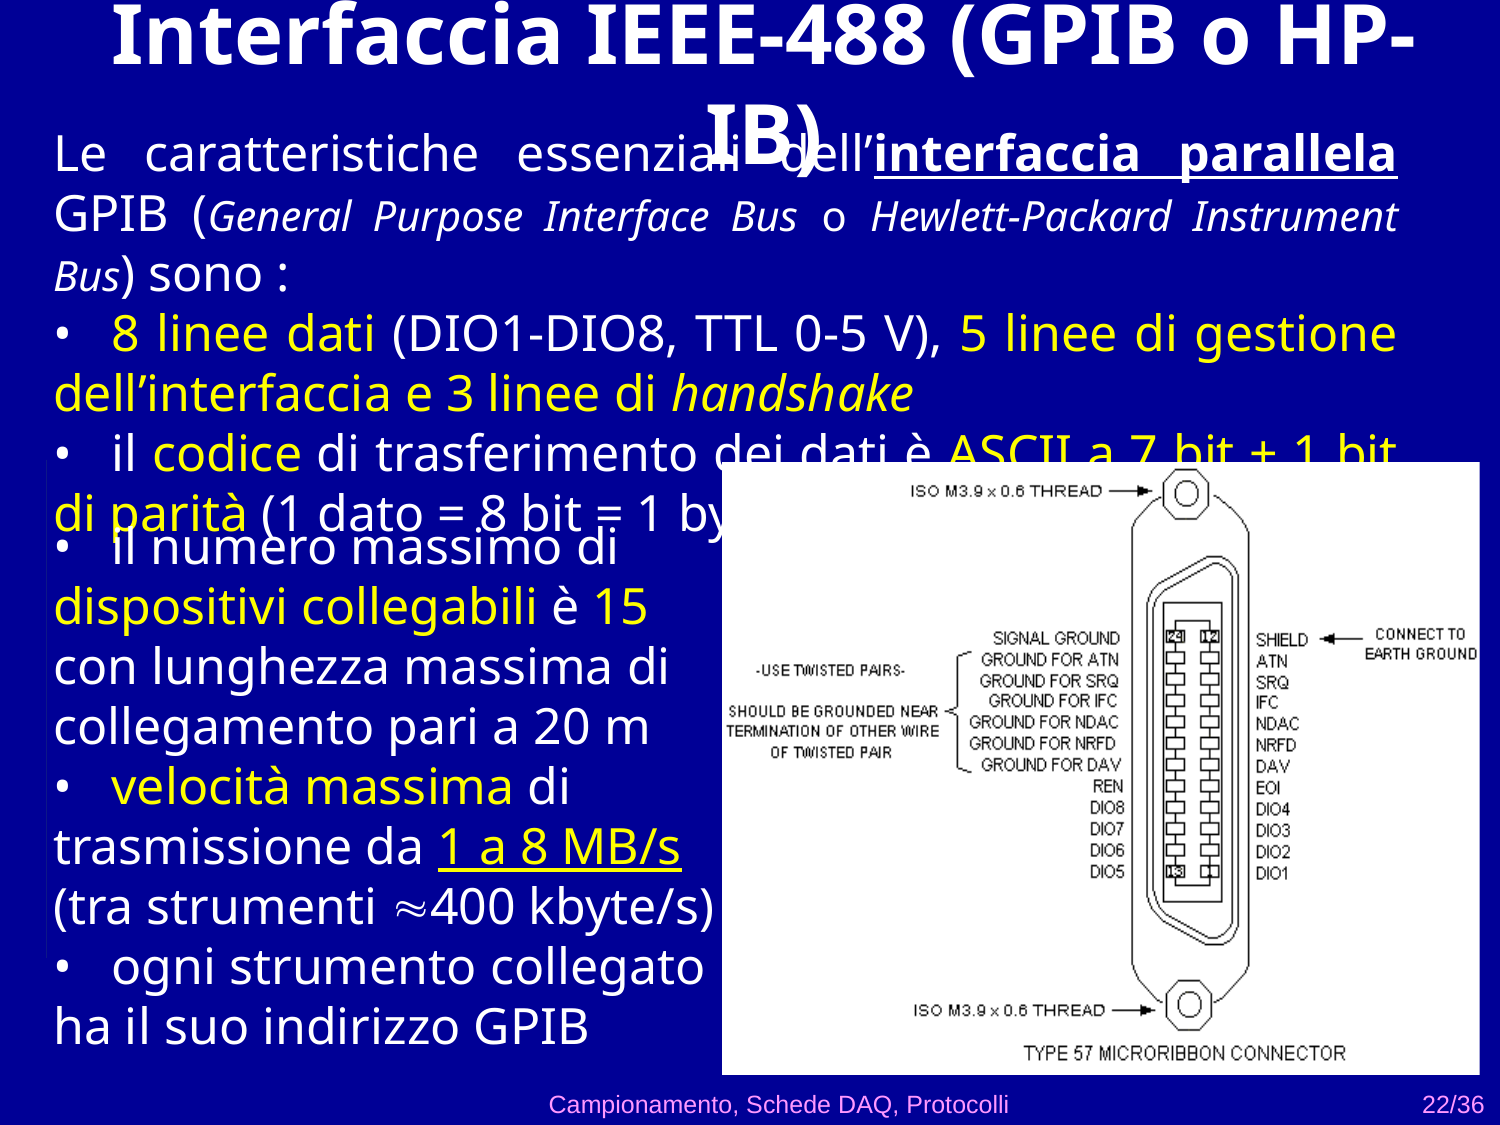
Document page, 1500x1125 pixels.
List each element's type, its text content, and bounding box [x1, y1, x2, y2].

picture [722, 462, 1480, 1075]
title Interfaccia IEEE-488 (GPIB o HP-IB) [57, 0, 1471, 169]
slide_number 22/36 [1351, 1092, 1500, 1125]
text_box • il numero massimo di dispositivi collegabili è 15 con lunghezza massima di collegamento pari a 20 m • velocità massima di trasmissione da 1 a 8 MB/s (tra strumenti 400 kbyte/s) • ogni strumento collegato ha il suo indirizzo GPIB [38, 507, 722, 1062]
text_box Le caratteristiche essenziali dell’interfaccia parallela GPIB (General Purpose Interface Bus o Hewlett-Packard Instrument Bus) sono : • 8 linee dati (DIO1-DIO8, TTL 0-5 V), 5 linee di gestione dell’interfaccia e 3 linee di handshake • il codice di trasferimento dei dati è ASCII a 7 bit + 1 bit di parità (1 dato = 8 bit = 1 byte) [38, 114, 1413, 507]
footer Campionamento, Schede DAQ, Protocolli [209, 1092, 1350, 1125]
